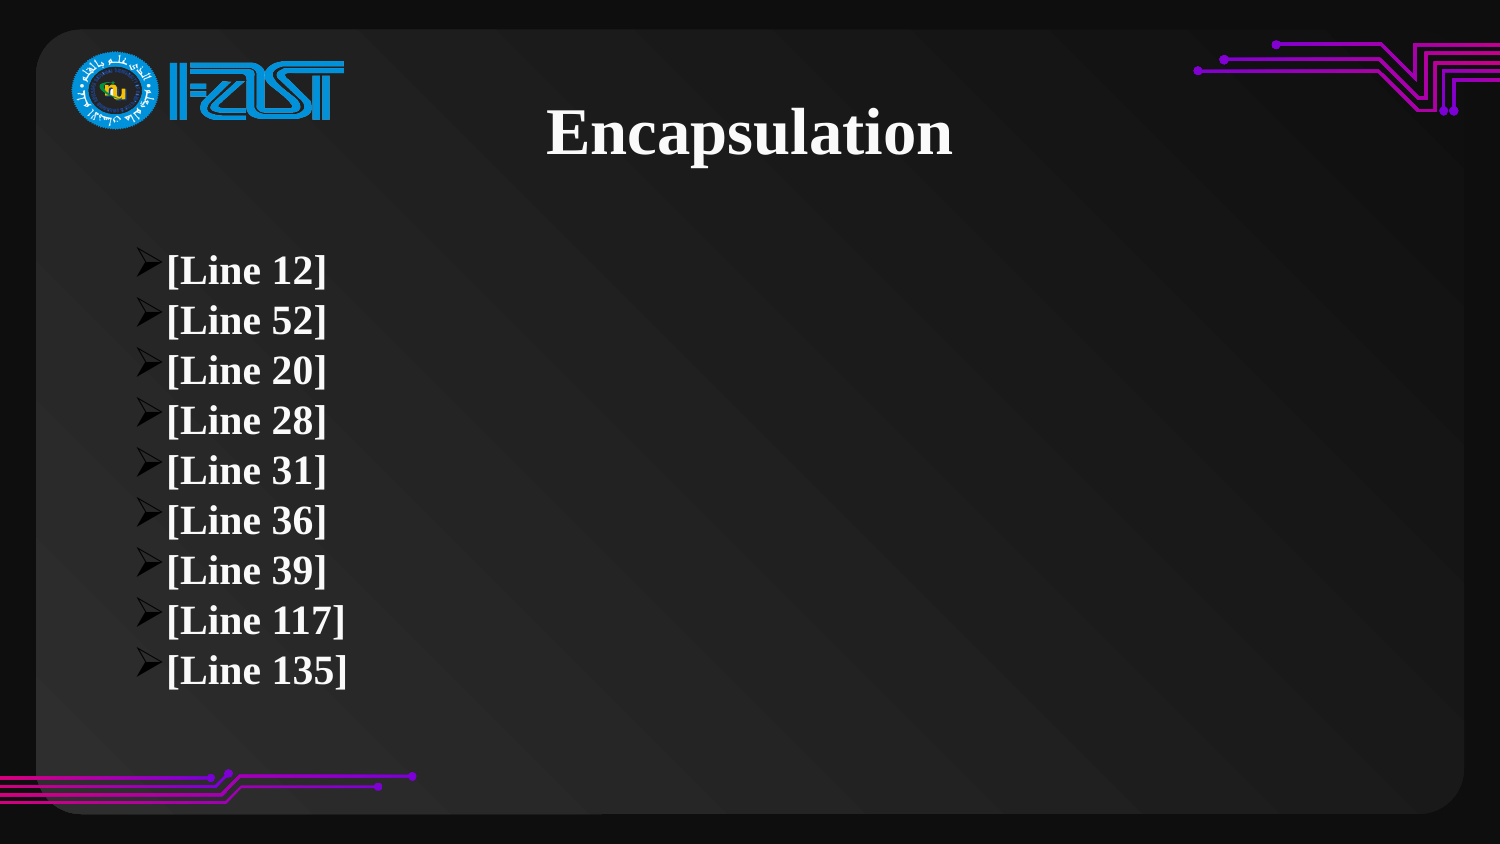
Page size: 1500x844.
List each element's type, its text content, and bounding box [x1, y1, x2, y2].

picture [58, 0, 376, 235]
text_box [Line 12] [Line 52] [Line 20] [Line 28] [Line 31] [Line 36] [Line 39] [Line 117] [Line 135] [118, 227, 1382, 512]
title Encapsulation [381, 72, 1382, 167]
